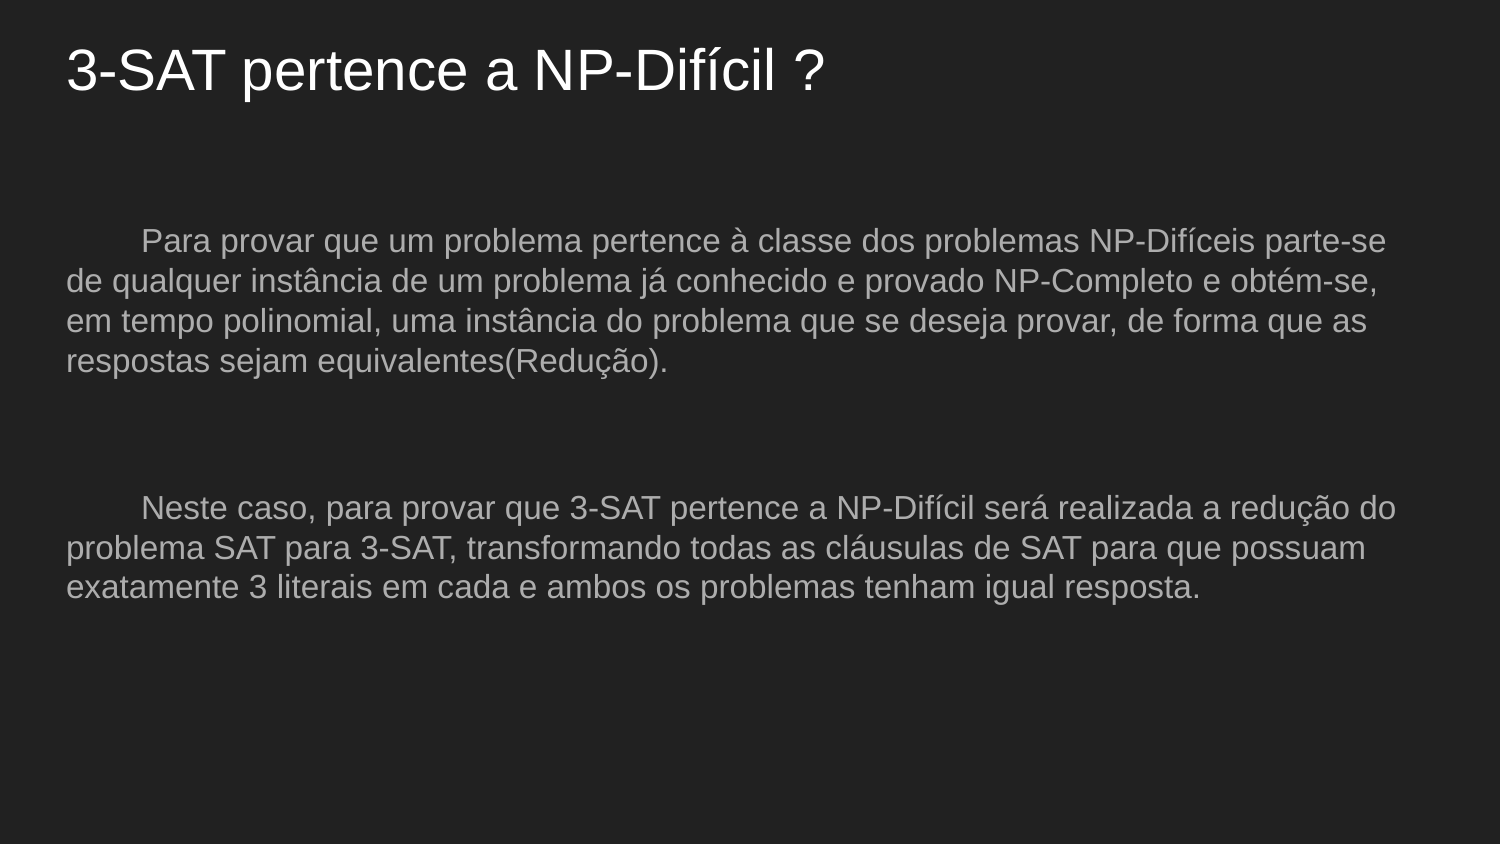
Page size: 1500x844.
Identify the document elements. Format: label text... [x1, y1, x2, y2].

list Para provar que um problema pertence à classe dos problemas NP-Difíceis parte-se de qualquer instância de um problema já conhecido e provado NP-Completo e obtém-se, em tempo polinomial, uma instância do problema que se deseja provar, de forma que as respostas sejam equivalentes(Redução). Neste caso, para provar que 3-SAT pertence a NP-Difícil será realizada a redução do problema SAT para 3-SAT, transformando todas as cláusulas de SAT para que possuam exatamente 3 literais em cada e ambos os problemas tenham igual resposta. [51, 204, 1449, 766]
title 3-SAT pertence a NP-Difícil ? [51, 16, 1449, 111]
